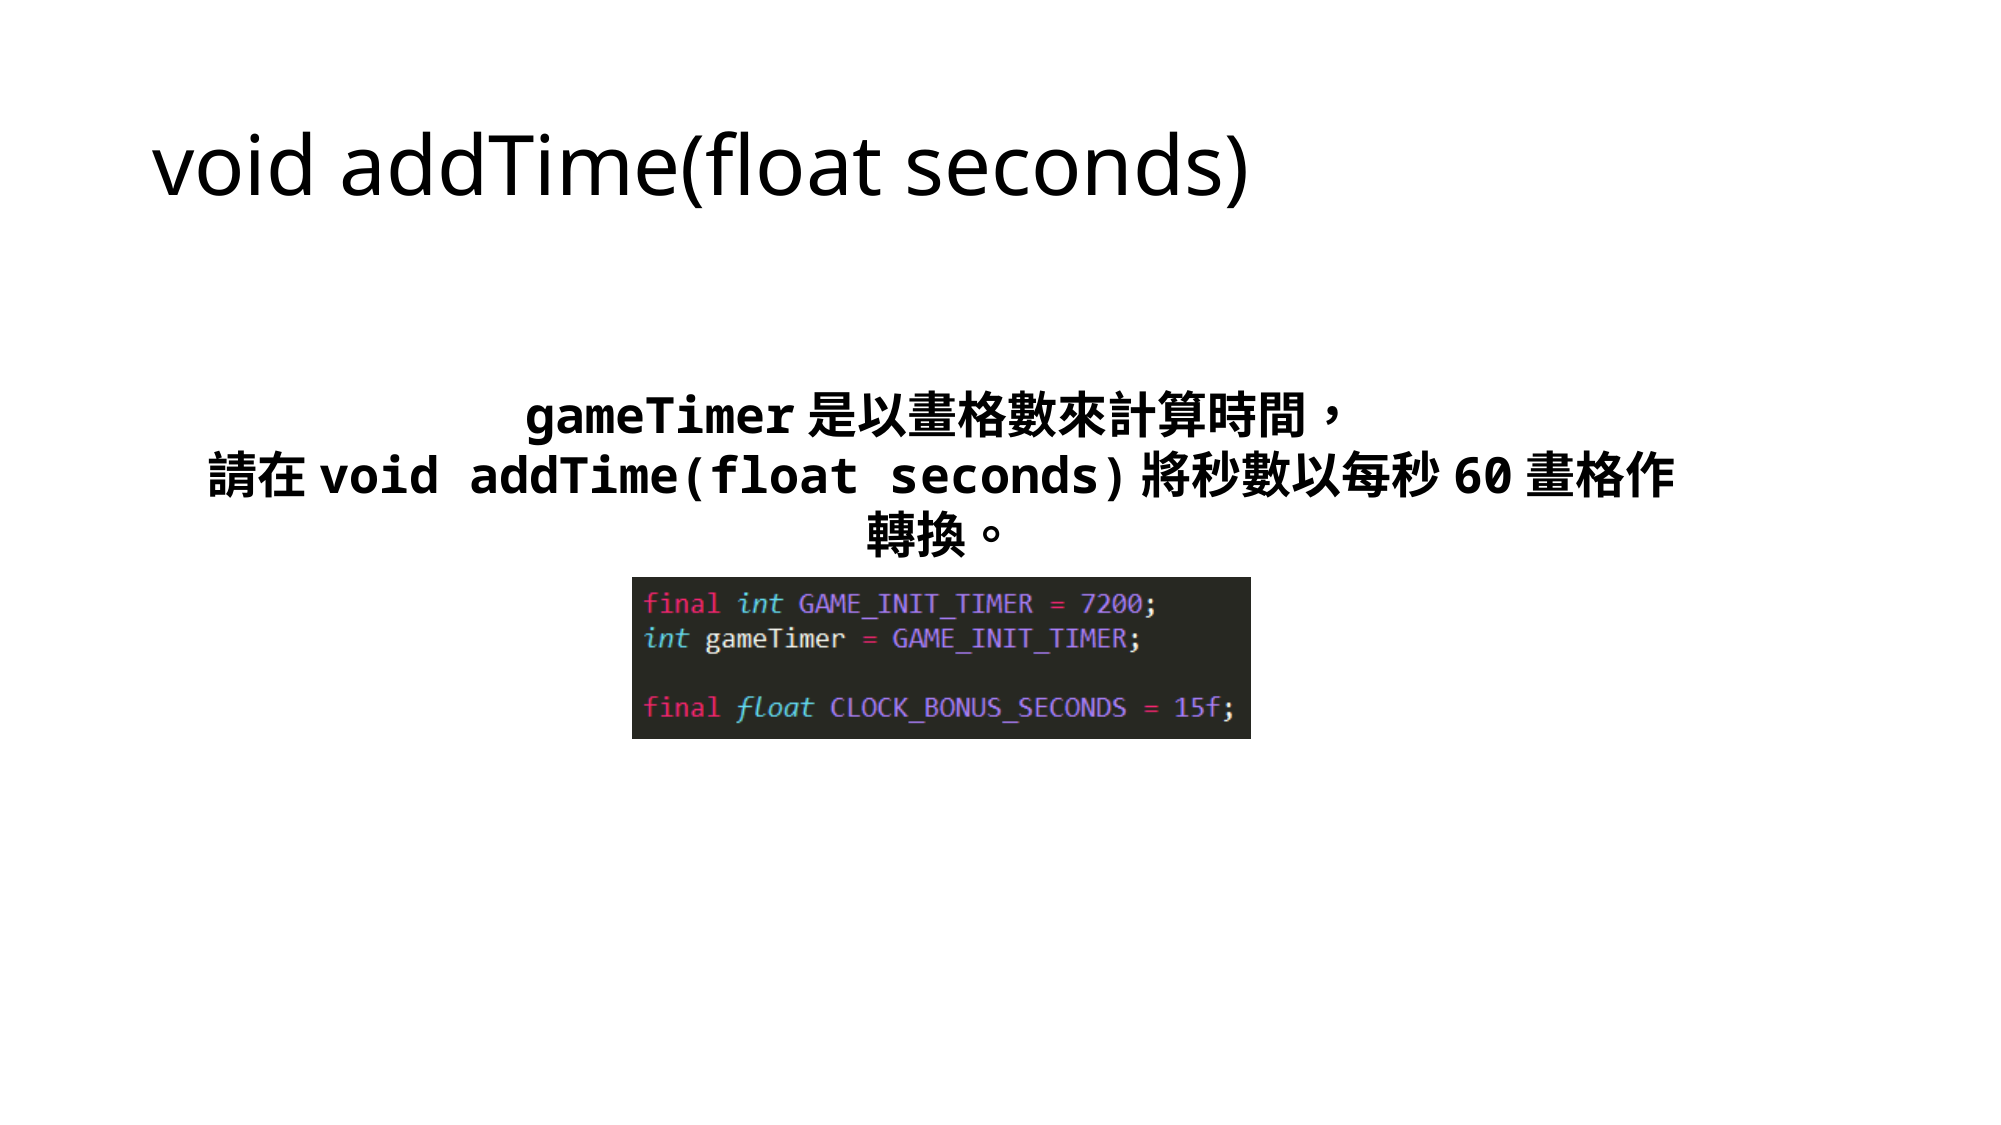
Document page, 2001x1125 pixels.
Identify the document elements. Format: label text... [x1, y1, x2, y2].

title void addTime(float seconds) [137, 59, 1863, 278]
text_box gameTimer是以畫格數來計算時間， 請在void addTime(float seconds)將秒數以每秒60畫格作轉換。 [191, 375, 1692, 571]
picture [632, 577, 1251, 739]
